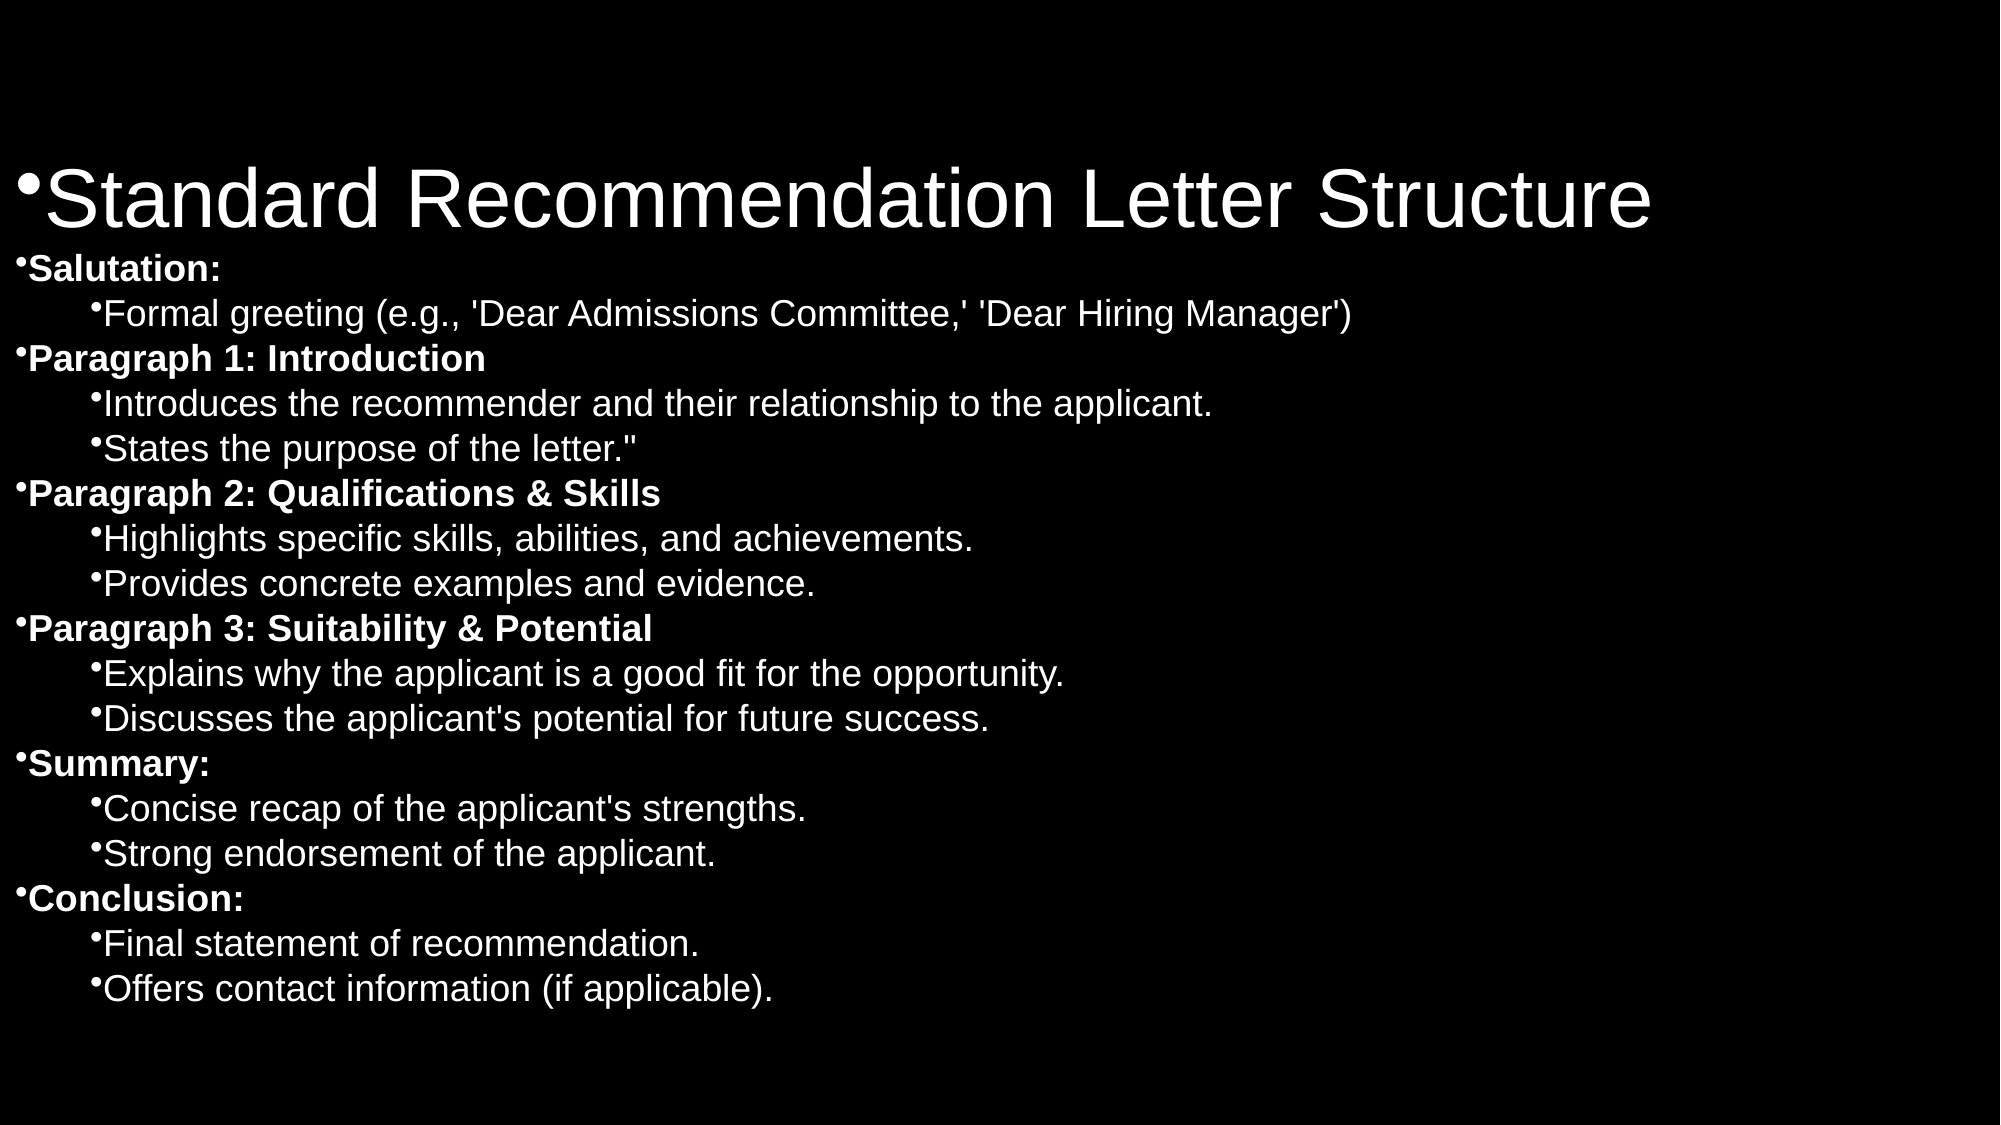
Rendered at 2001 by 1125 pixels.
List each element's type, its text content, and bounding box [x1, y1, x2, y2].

text_box Standard Recommendation Letter Structure Salutation: Formal greeting (e.g., 'Dear Admissions Committee,' 'Dear Hiring Manager') Paragraph 1: Introduction Introduces the recommender and their relationship to the applicant. States the purpose of the letter." Paragraph 2: Qualifications & Skills Highlights specific skills, abilities, and achievements. Provides concrete examples and evidence. Paragraph 3: Suitability & Potential Explains why the applicant is a good fit for the opportunity. Discusses the applicant's potential for future success. Summary: Concise recap of the applicant's strengths. Strong endorsement of the applicant. Conclusion: Final statement of recommendation. Offers contact information (if applicable). [0, 91, 1928, 1062]
